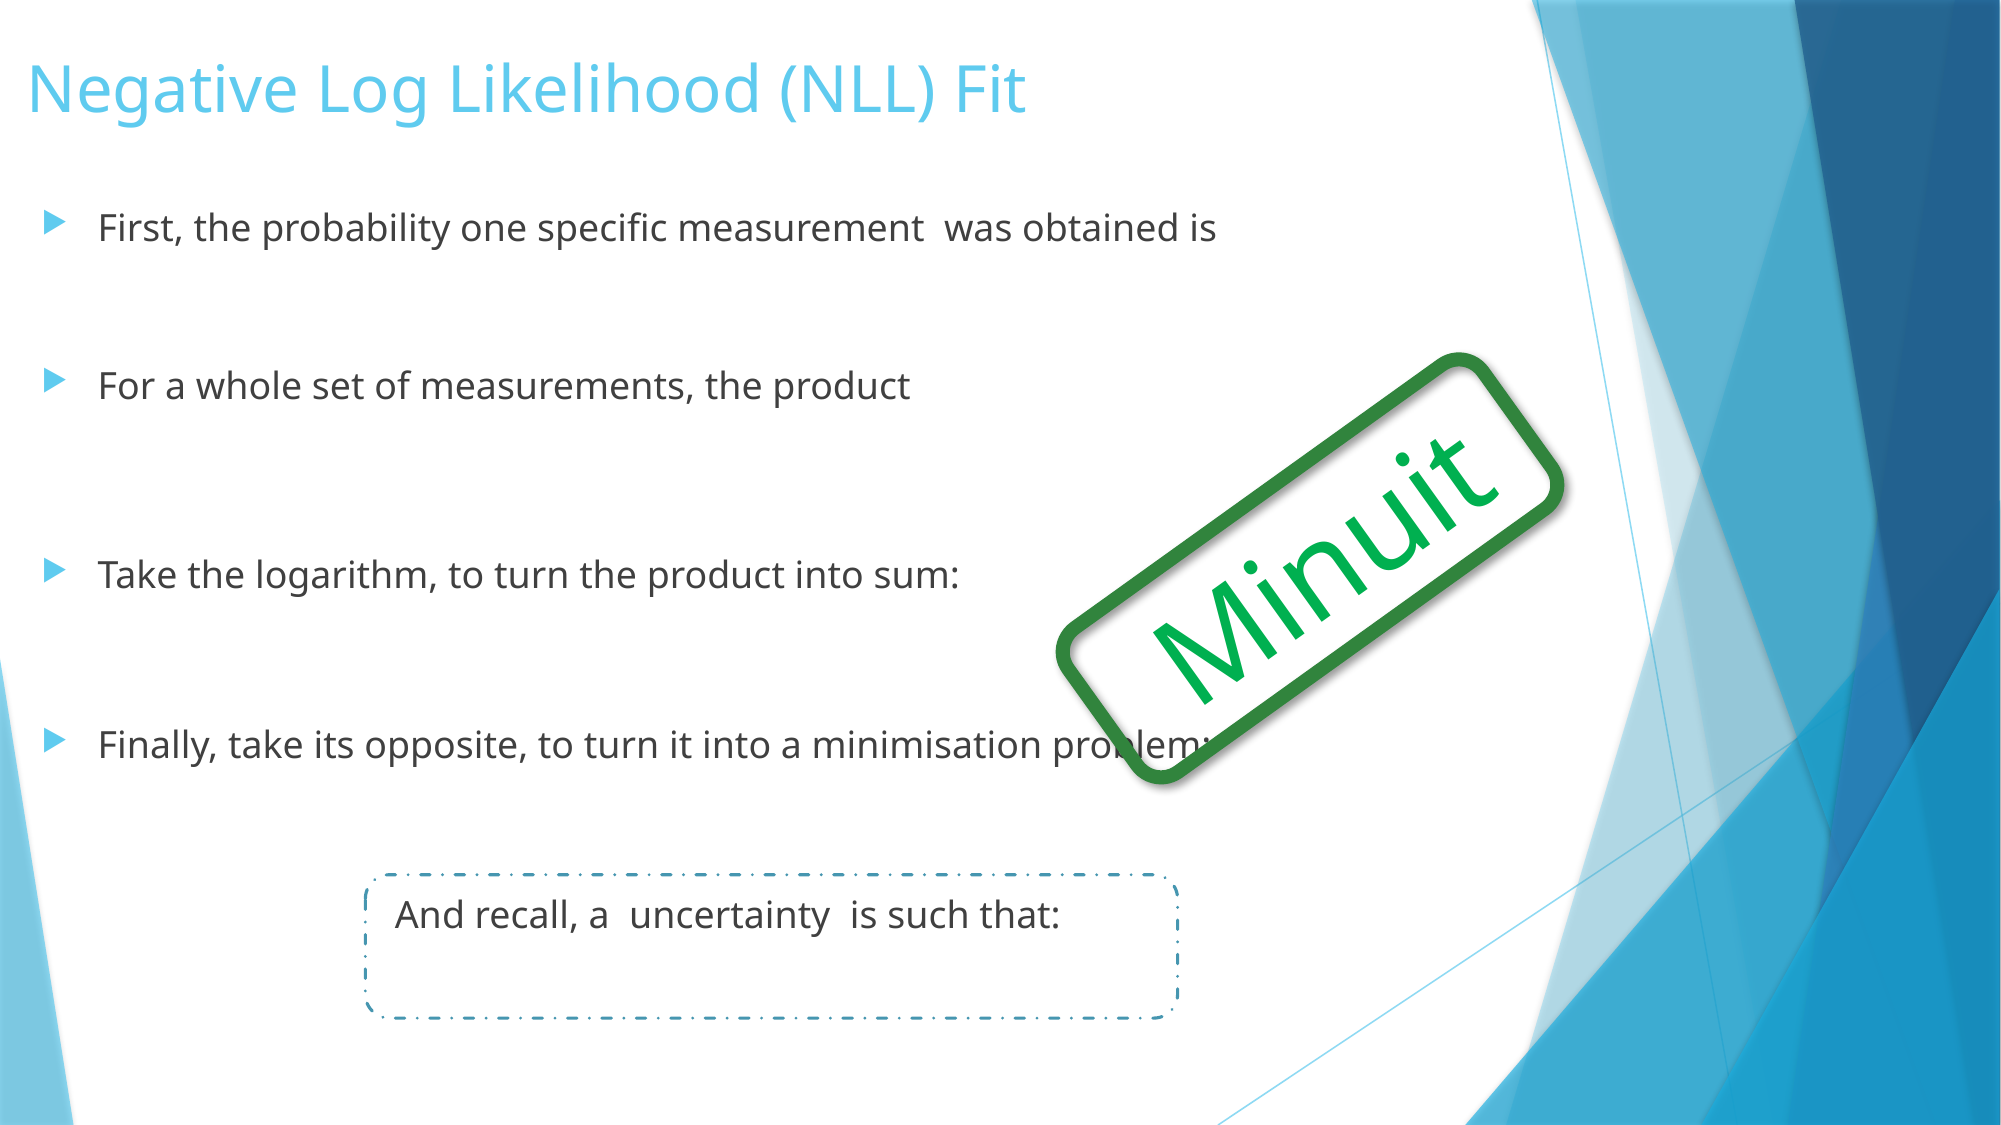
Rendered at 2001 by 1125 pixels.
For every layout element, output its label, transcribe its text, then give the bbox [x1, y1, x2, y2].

text_box [363, 873, 1180, 1020]
title Negative Log Likelihood (NLL) Fit [11, 40, 1074, 151]
text_box [1061, 357, 1559, 779]
